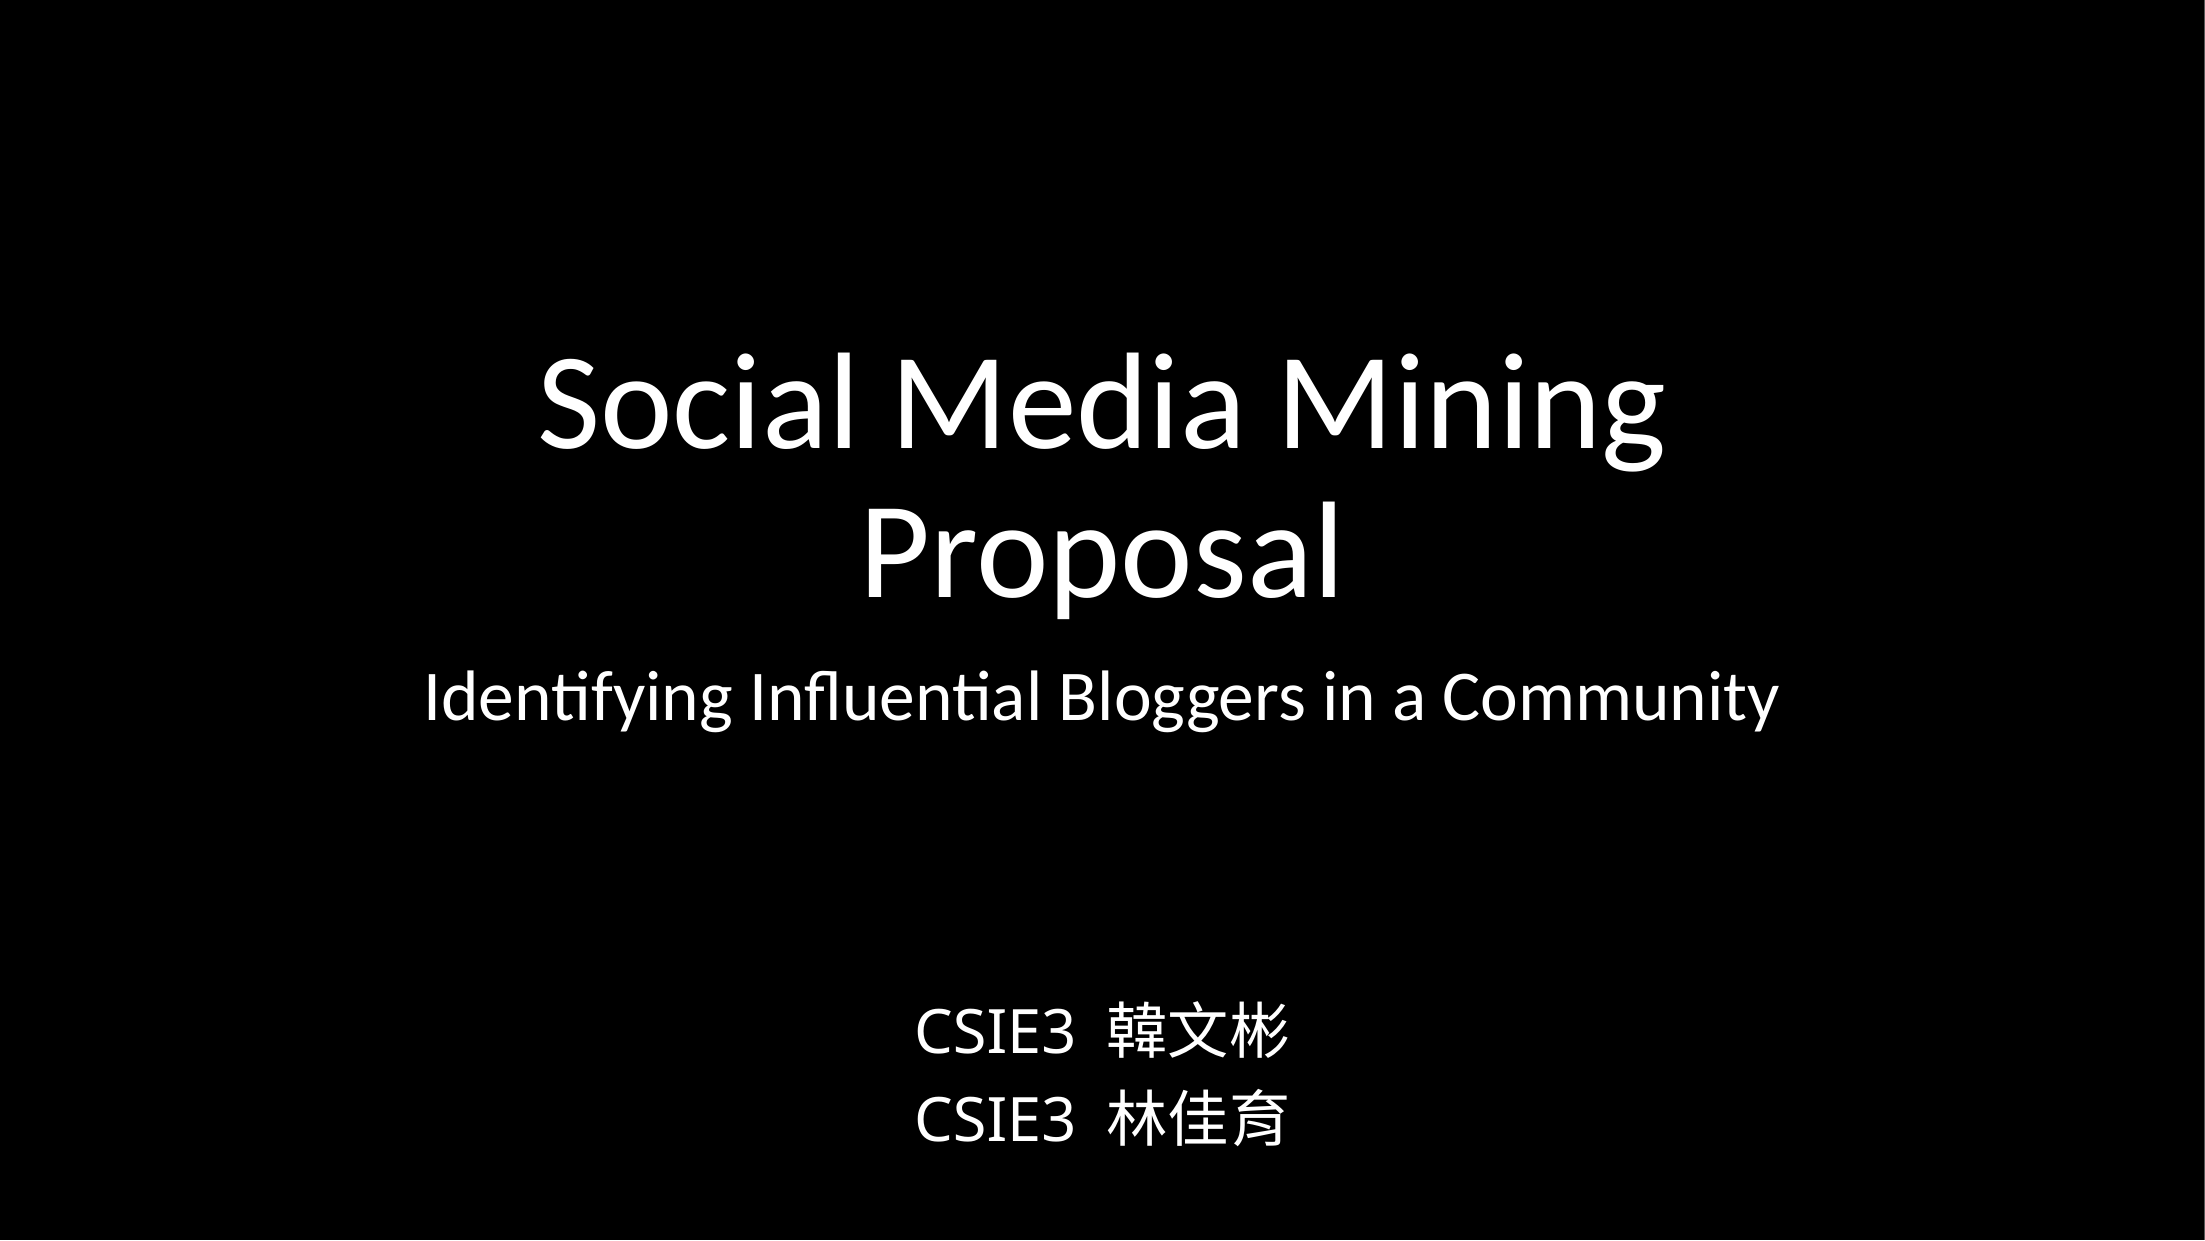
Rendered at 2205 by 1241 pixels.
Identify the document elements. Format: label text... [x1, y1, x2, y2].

title Social Media Mining Proposal [275, 202, 1930, 635]
subtitle Identifying Influential Bloggers in a Community CSIE3 韓文彬 CSIE3 林佳育 [275, 651, 1930, 1164]
